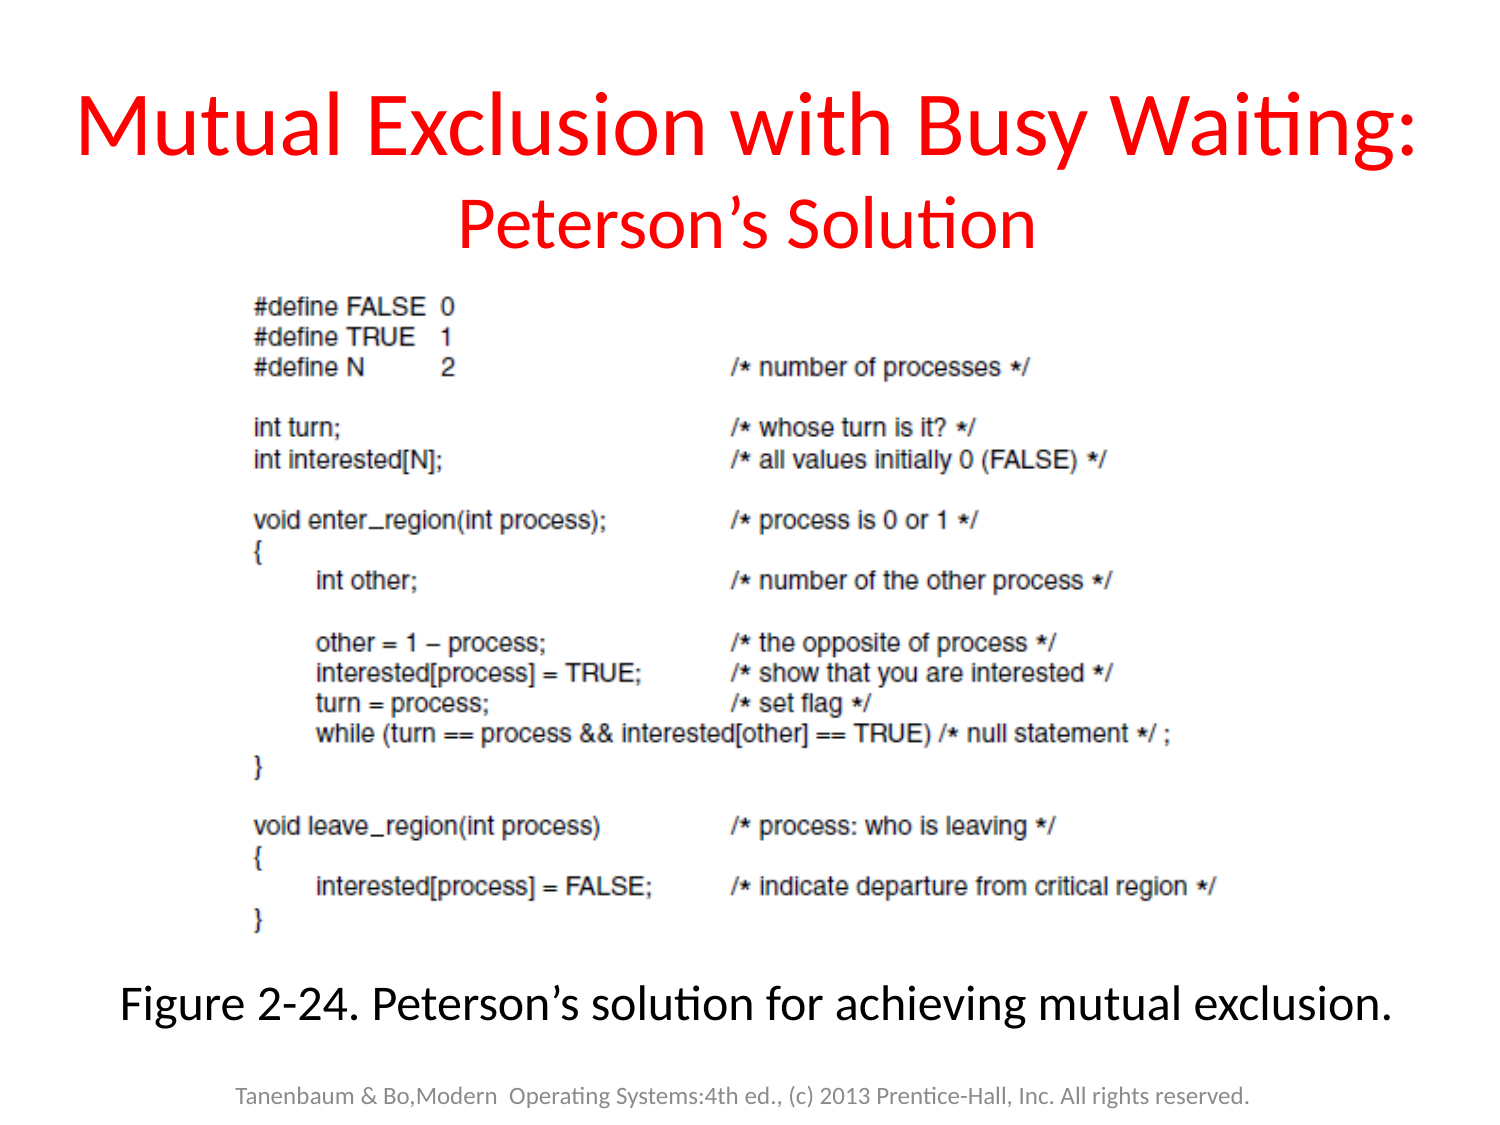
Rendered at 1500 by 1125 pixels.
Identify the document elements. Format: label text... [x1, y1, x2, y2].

list Figure 2-24. Peterson’s solution for achieving mutual exclusion. [102, 962, 1411, 1065]
title Mutual Exclusion with Busy Waiting: Peterson’s Solution [58, 69, 1439, 258]
footer Tanenbaum & Bo,Modern Operating Systems:4th ed., (c) 2013 Prentice-Hall, Inc. All rights reserved. [35, 1065, 1459, 1125]
picture [186, 284, 1238, 957]
